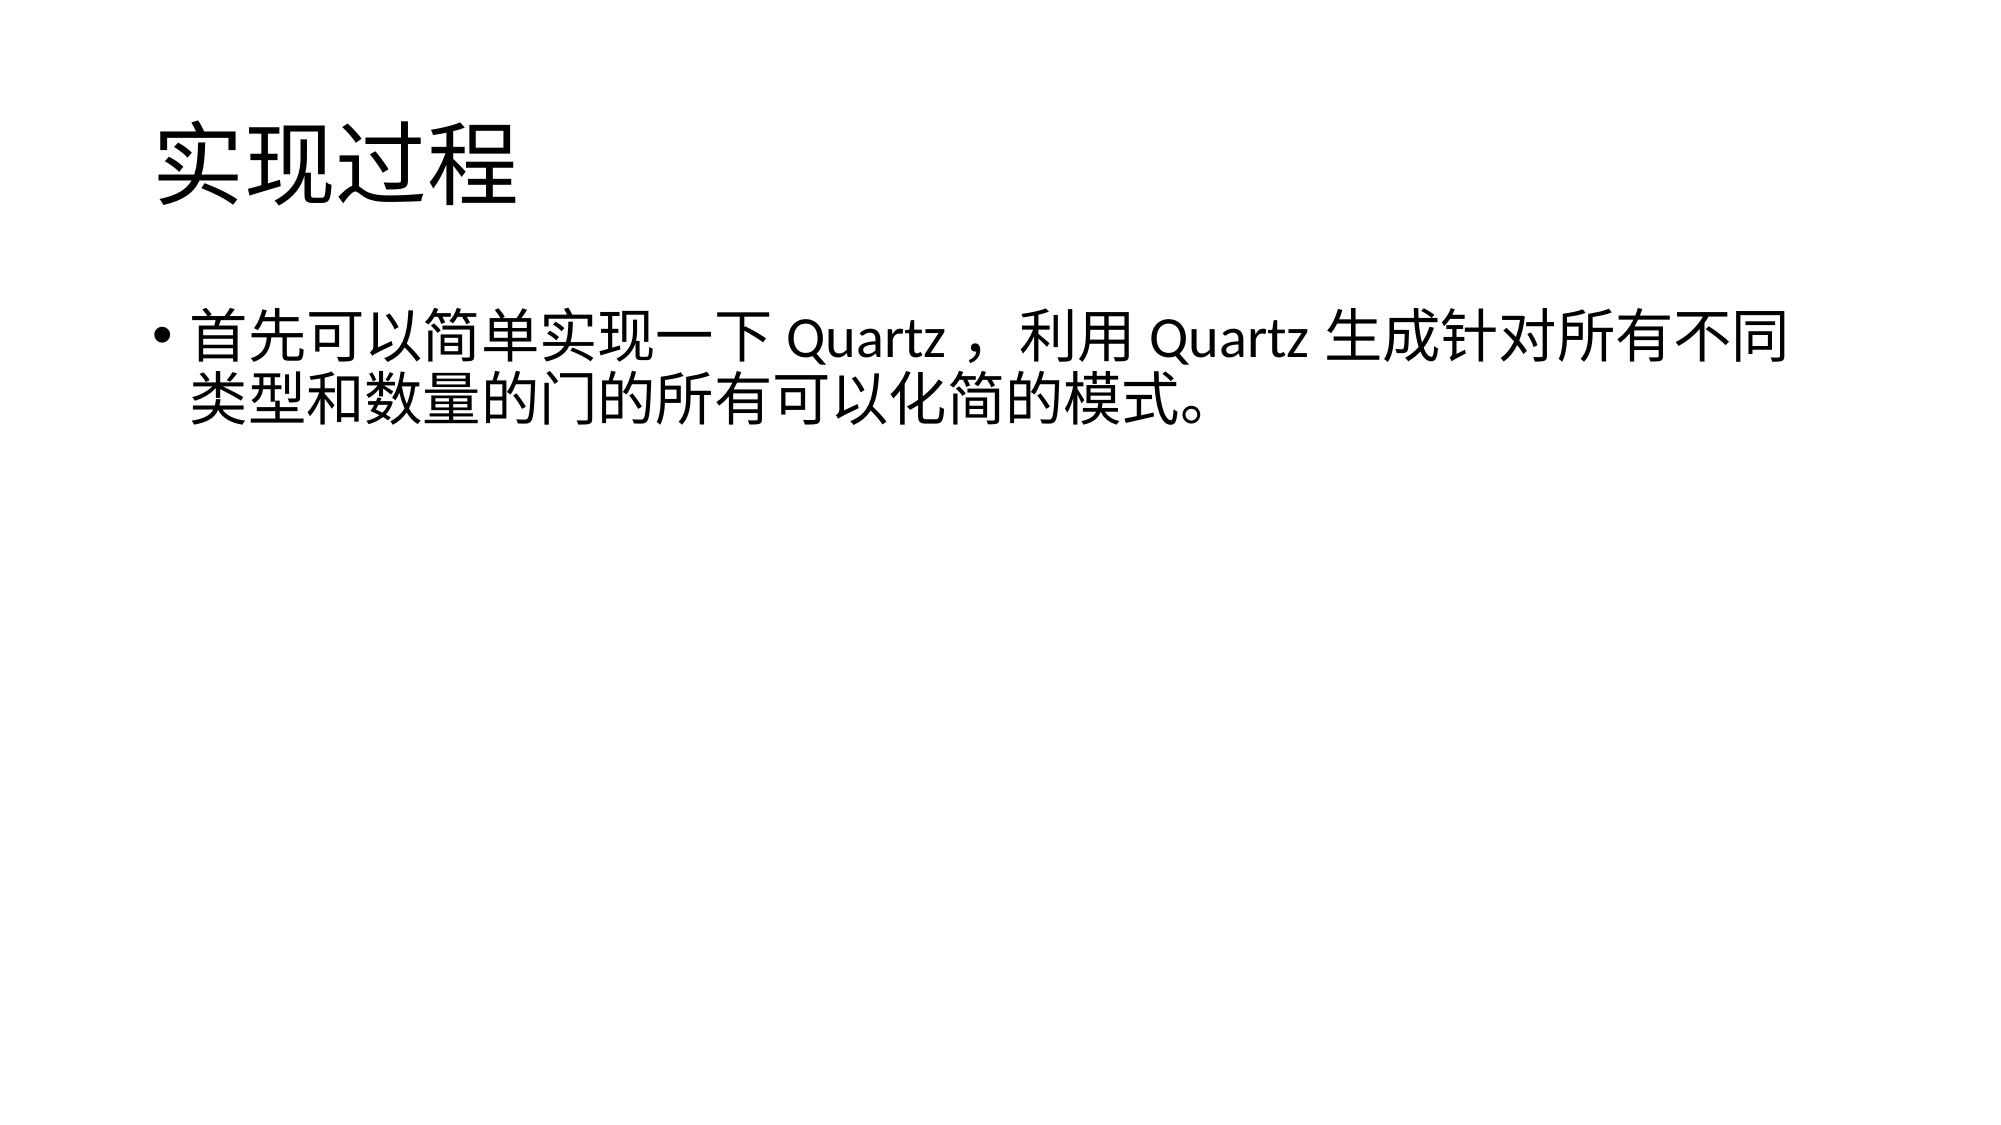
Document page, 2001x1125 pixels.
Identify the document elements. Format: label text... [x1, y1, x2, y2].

list 首先可以简单实现一下Quartz，利用Quartz生成针对所有不同类型和数量的门的所有可以化简的模式。 [137, 299, 1863, 1014]
title 实现过程 [137, 59, 1863, 278]
